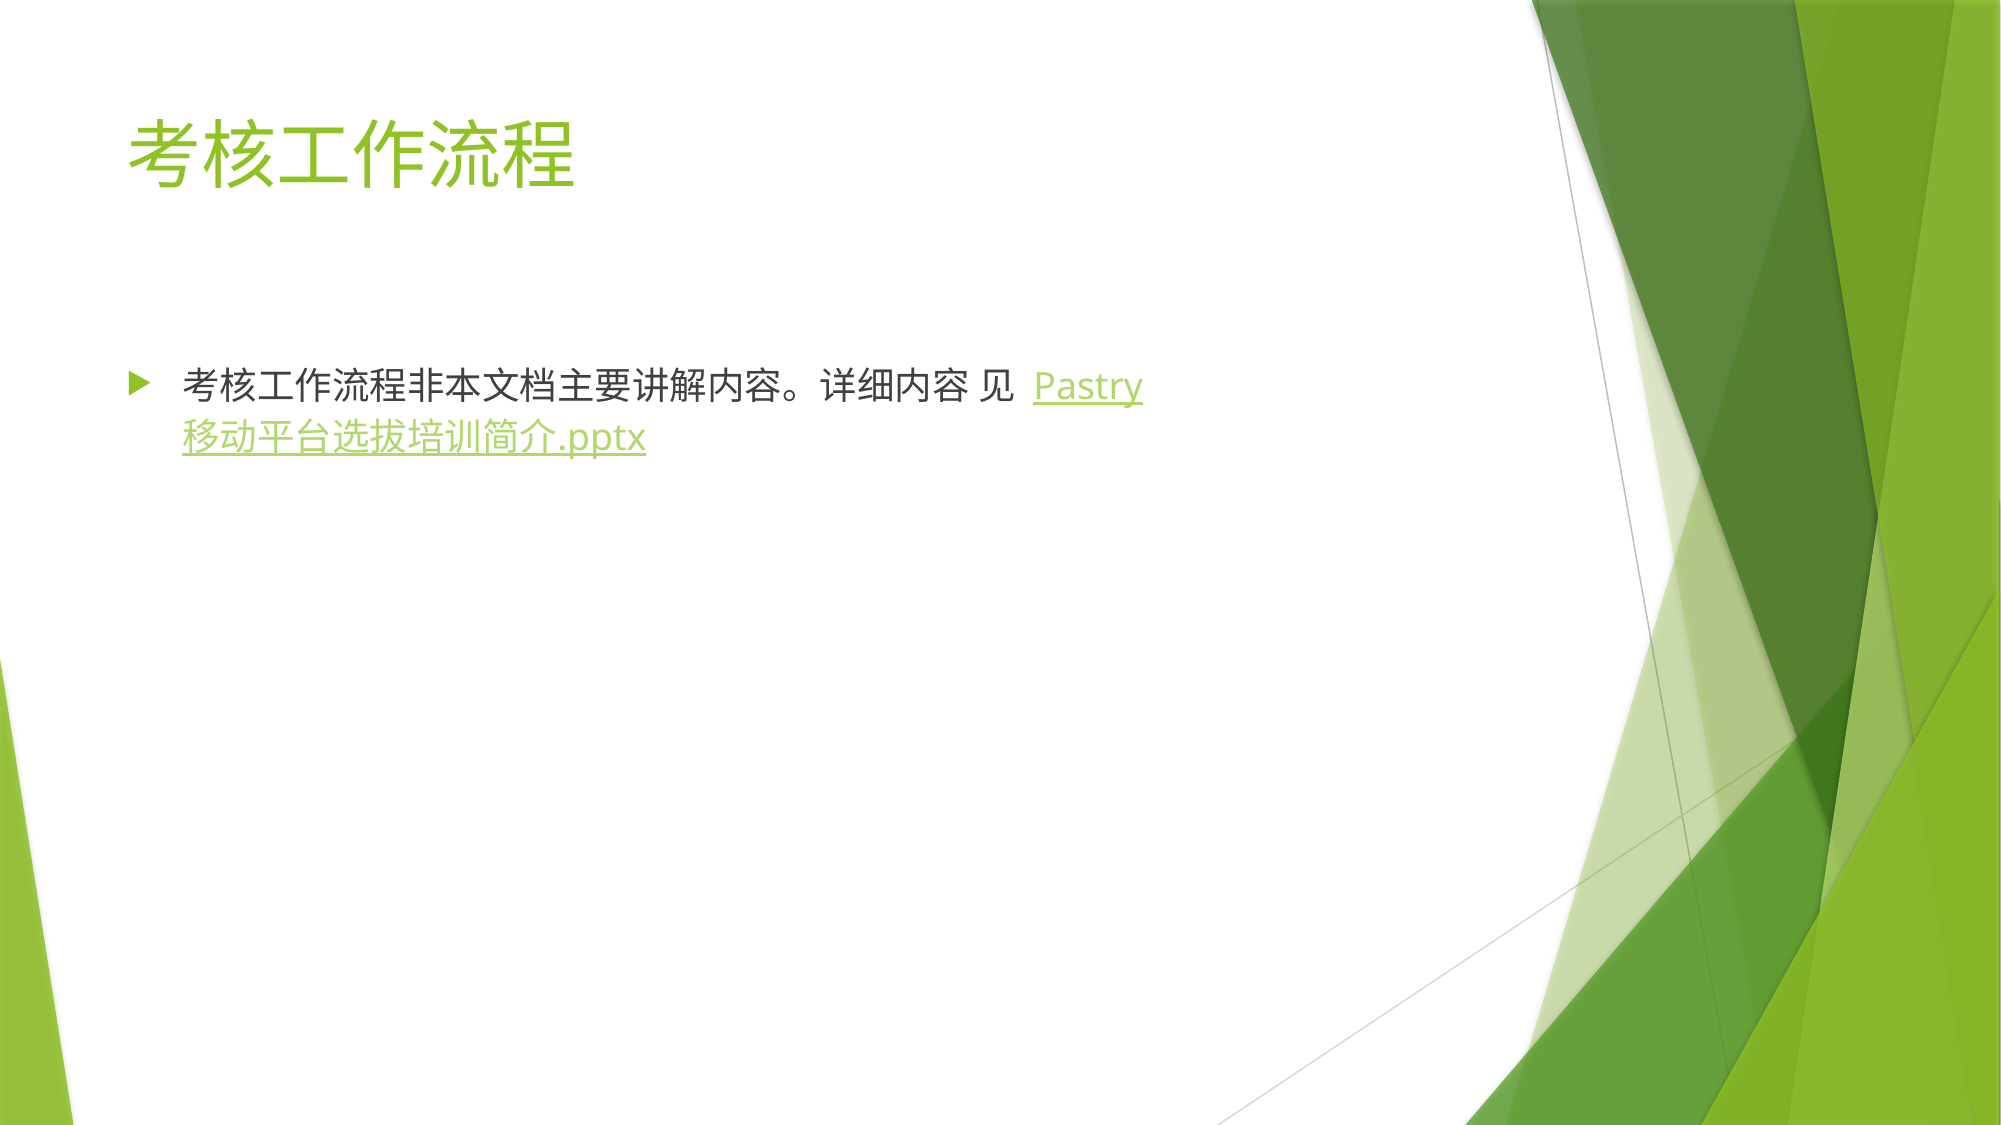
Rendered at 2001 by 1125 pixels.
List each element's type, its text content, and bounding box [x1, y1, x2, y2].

title 考核工作流程 [111, 99, 1522, 317]
list 考核工作流程非本文档主要讲解内容。详细内容 见 Pastry移动平台选拔培训简介.pptx [111, 354, 1522, 992]
